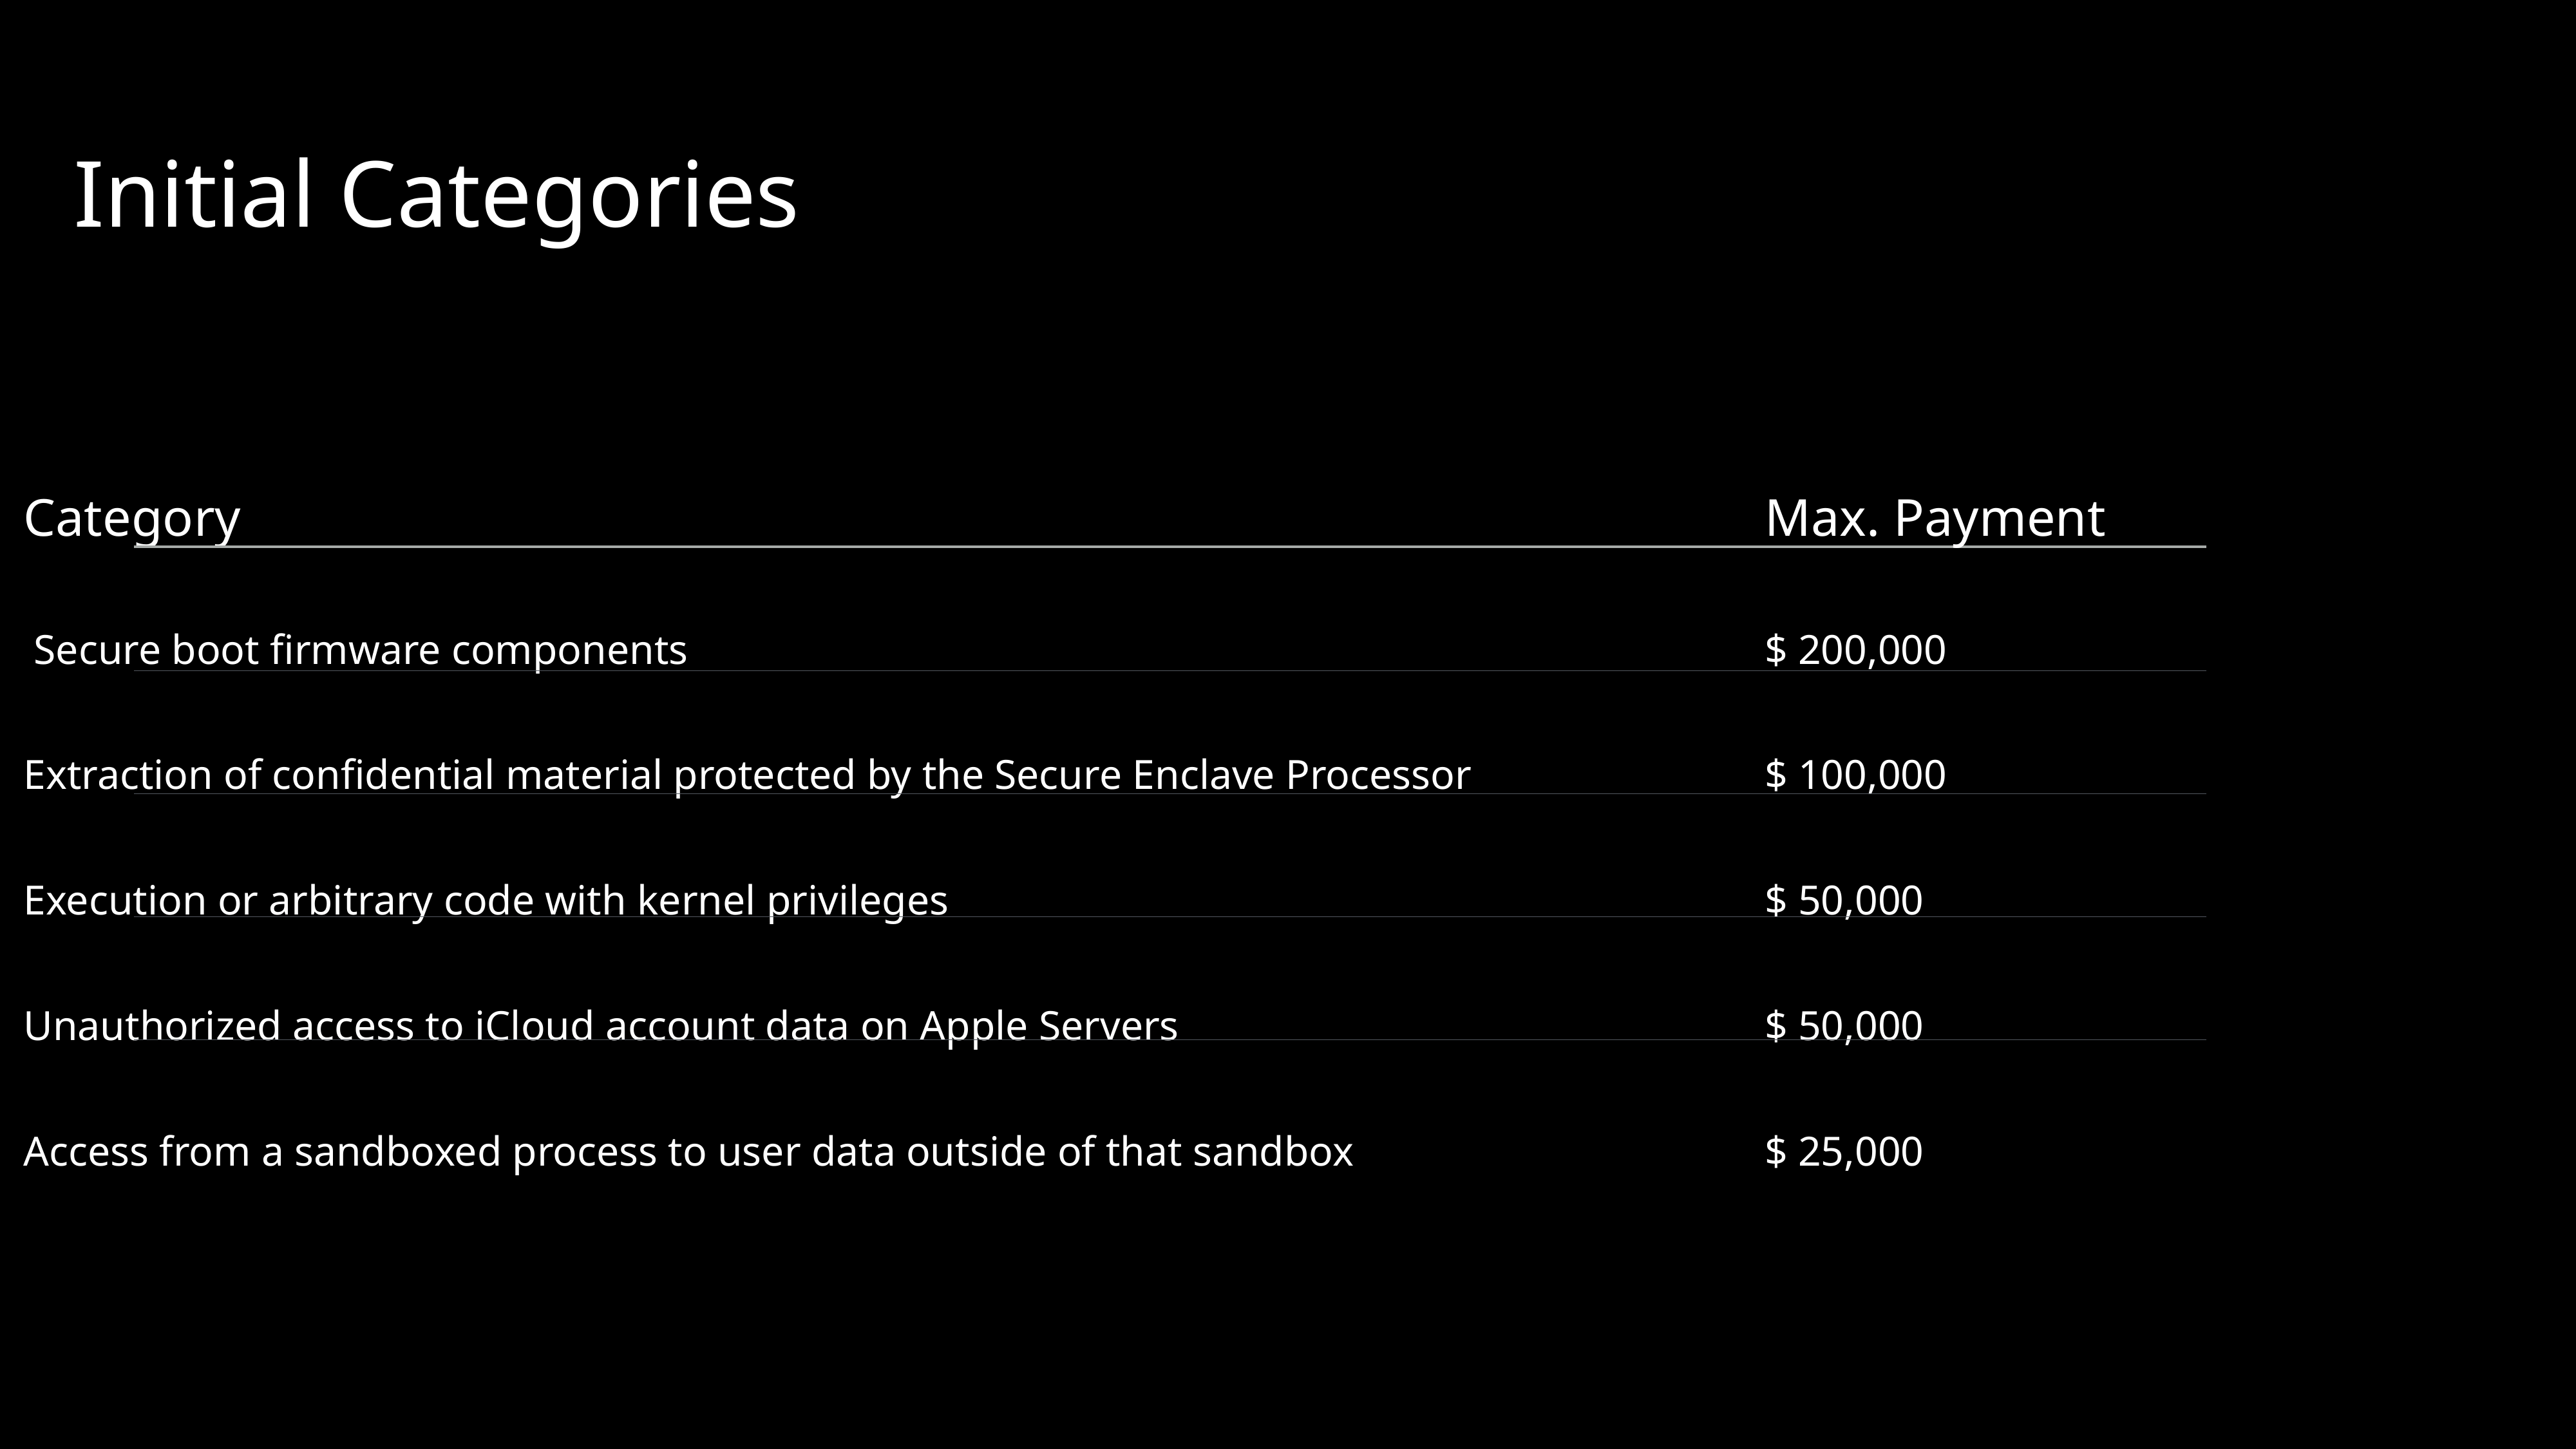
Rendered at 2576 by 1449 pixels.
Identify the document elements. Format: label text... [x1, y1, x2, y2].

text_box Max. Payment $ 200,000 $ 100,000 $ 50,000 $ 50,000 $ 25,000 [1757, 917, 2127, 1039]
text_box Initial Categories [66, 128, 808, 253]
text_box Max. Payment $ 200,000 $ 100,000 $ 50,000 $ 50,000 $ 25,000 [1757, 392, 2127, 670]
text_box Max. Payment $ 200,000 $ 100,000 $ 50,000 $ 50,000 $ 25,000 [1757, 671, 2127, 793]
text_box Max. Payment $ 200,000 $ 100,000 $ 50,000 $ 50,000 $ 25,000 [1757, 794, 2127, 916]
text_box Category Secure boot firmware components Extraction of confidential material protected by the Secure Enclave Processor Execution or arbitrary code with kernel privileges Unauthorized access to iCloud account data on Apple Servers Access from a sandboxed process to user data outside of that sandbox [15, 392, 1481, 1182]
text_box Max. Payment $ 200,000 $ 100,000 $ 50,000 $ 50,000 $ 25,000 [1757, 1040, 2127, 1182]
